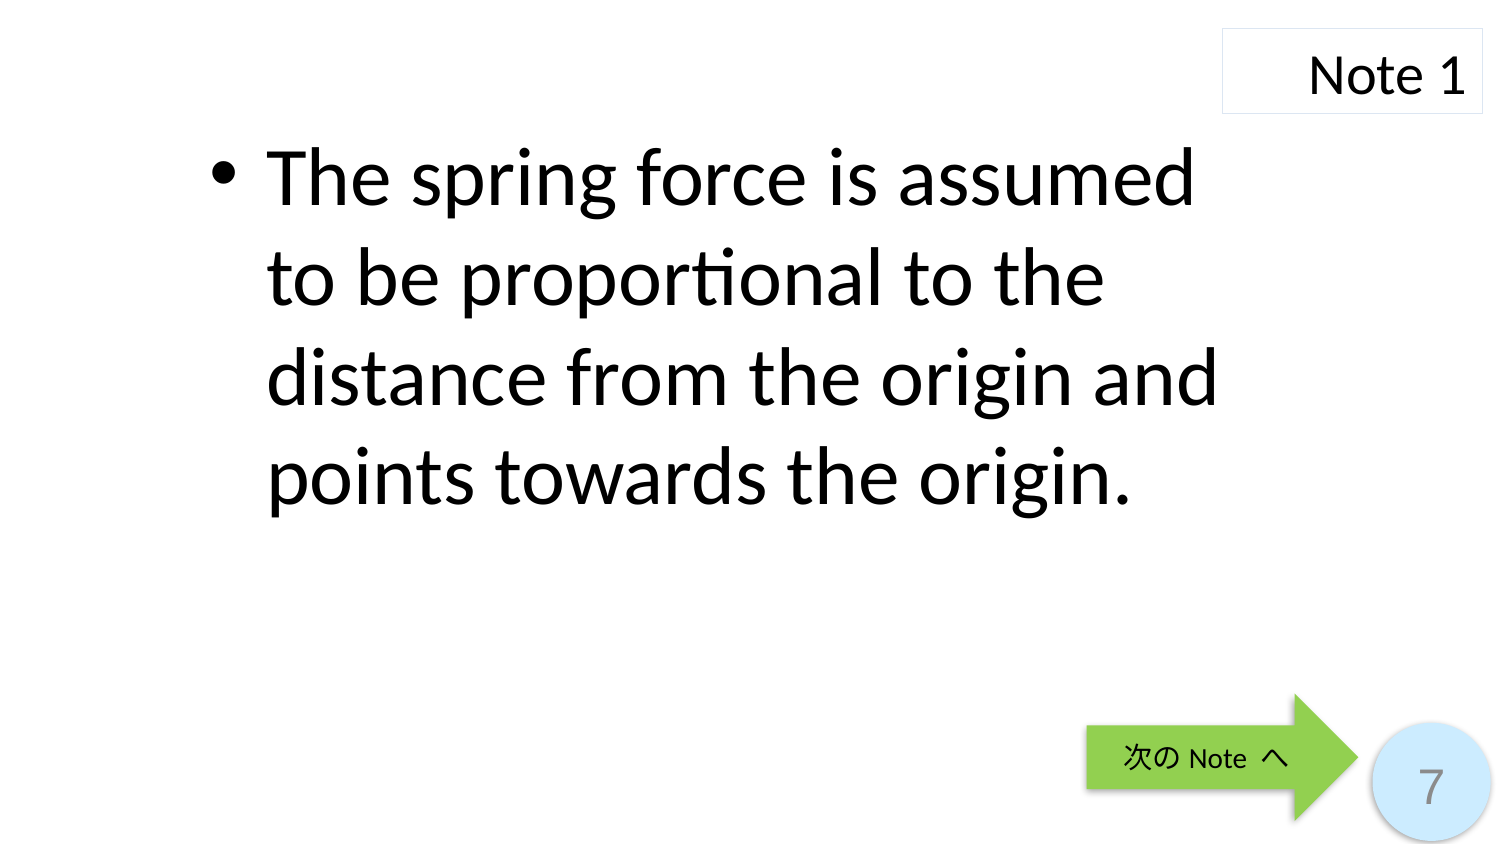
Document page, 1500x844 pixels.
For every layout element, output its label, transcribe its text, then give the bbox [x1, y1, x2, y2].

list The spring force is assumed to be proportional to the distance from the origin and points towards the origin. [194, 114, 1247, 786]
text_box 次のNote へ [1085, 692, 1359, 822]
text_box Note 1 [1222, 28, 1483, 114]
slide_number 7 [1372, 762, 1491, 807]
